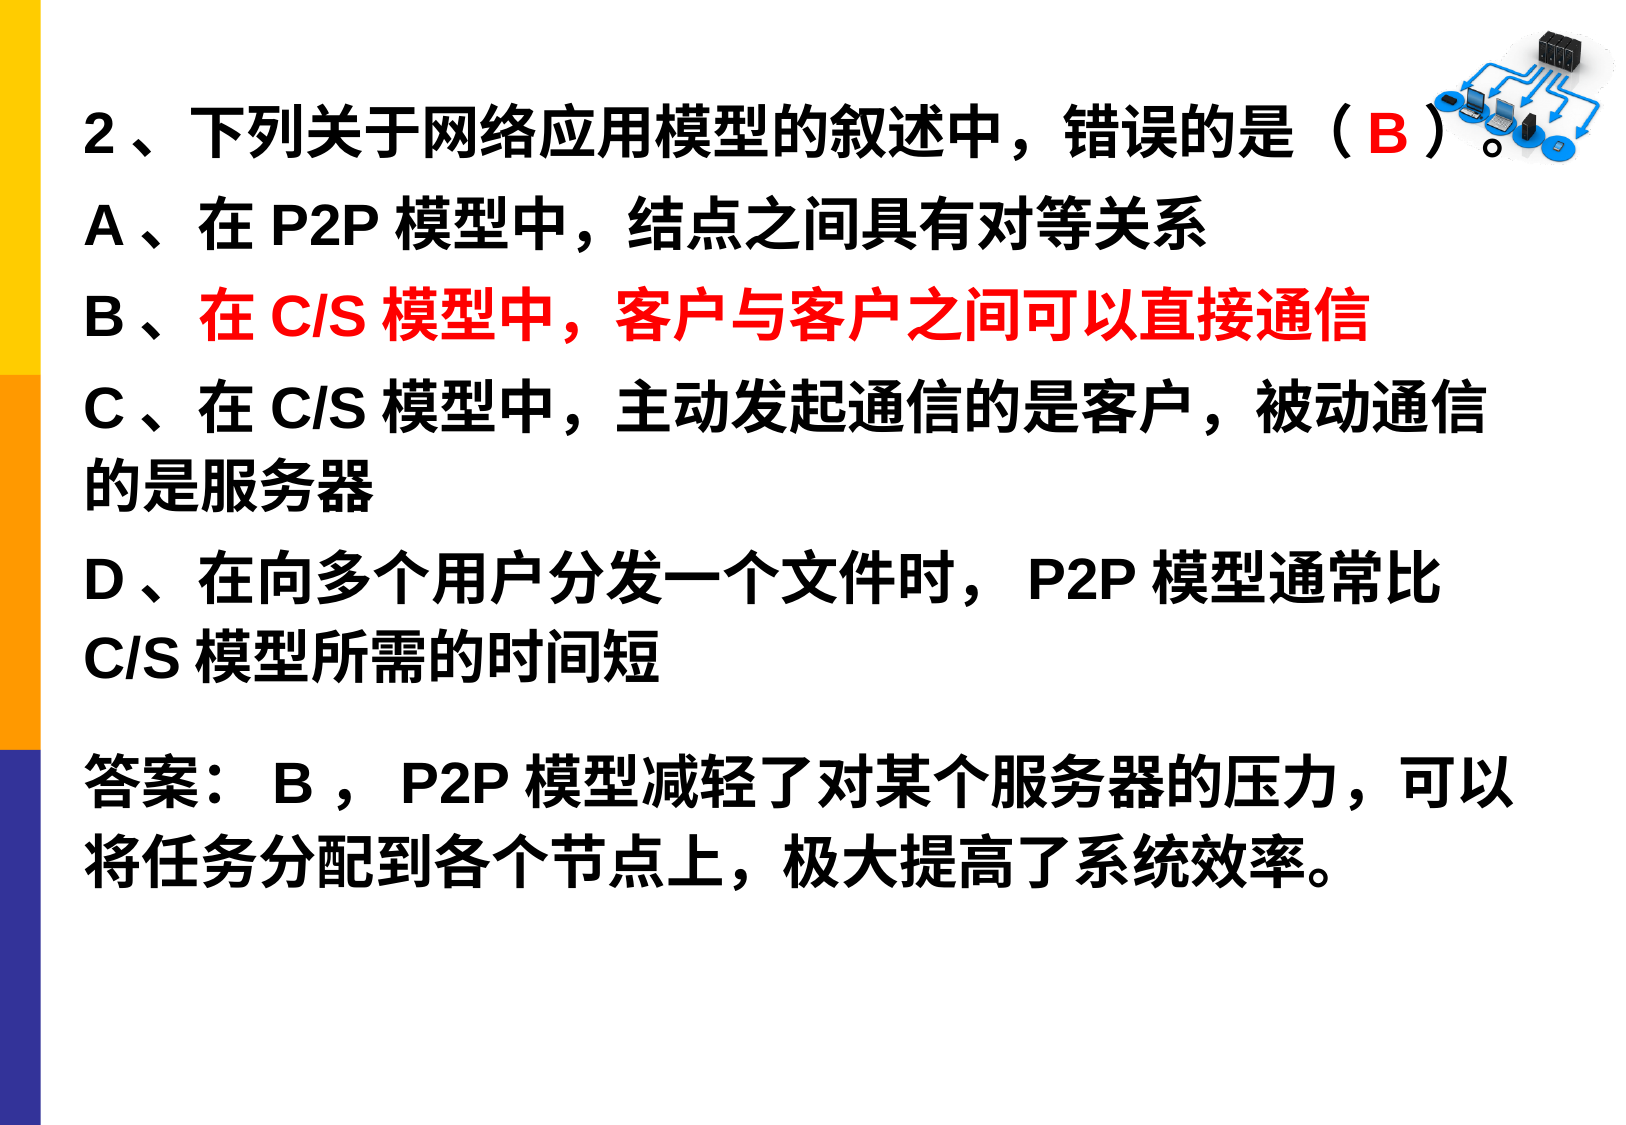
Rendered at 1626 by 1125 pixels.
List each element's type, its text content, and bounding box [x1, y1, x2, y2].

text_box 答案：B，P2P模型减轻了对某个服务器的压力，可以将任务分配到各个节点上，极大提高了系统效率。 [68, 727, 1556, 917]
picture [1431, 30, 1616, 165]
list 2、下列关于网络应用模型的叙述中，错误的是（B）。 A、在P2P模型中，结点之间具有对等关系 B、在C/S模型中，客户与客户之间可以直接通信 C、在C/S模型中，主动发起通信的是客户，被动通信的是服务器 D、在向多个用户分发一个文件时，P2P模型通常比C/S模型所需的时间短 [68, 78, 1557, 728]
